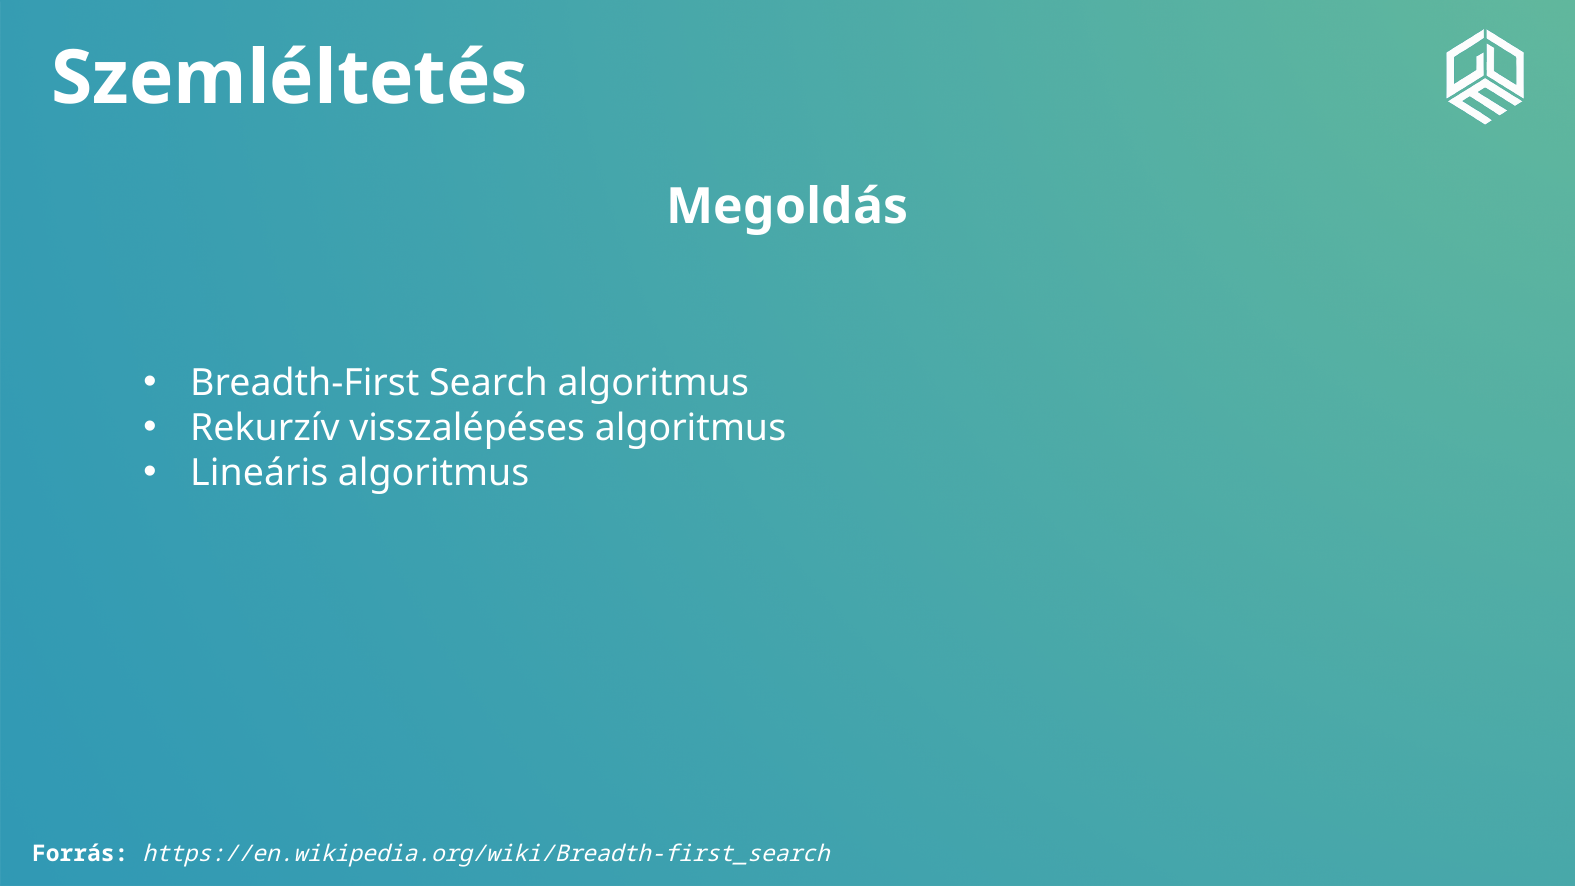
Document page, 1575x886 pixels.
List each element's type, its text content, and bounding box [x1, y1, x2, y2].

text_box Breadth-First Search algoritmus Rekurzív visszalépéses algoritmus Lineáris algoritmus [128, 350, 836, 501]
text_box Megoldás [427, 166, 1148, 241]
picture [0, 0, 1575, 886]
text_box Forrás: https://en.wikipedia.org/wiki/Breadth-first_search [17, 831, 845, 874]
text_box Szemléltetés [51, 22, 690, 131]
